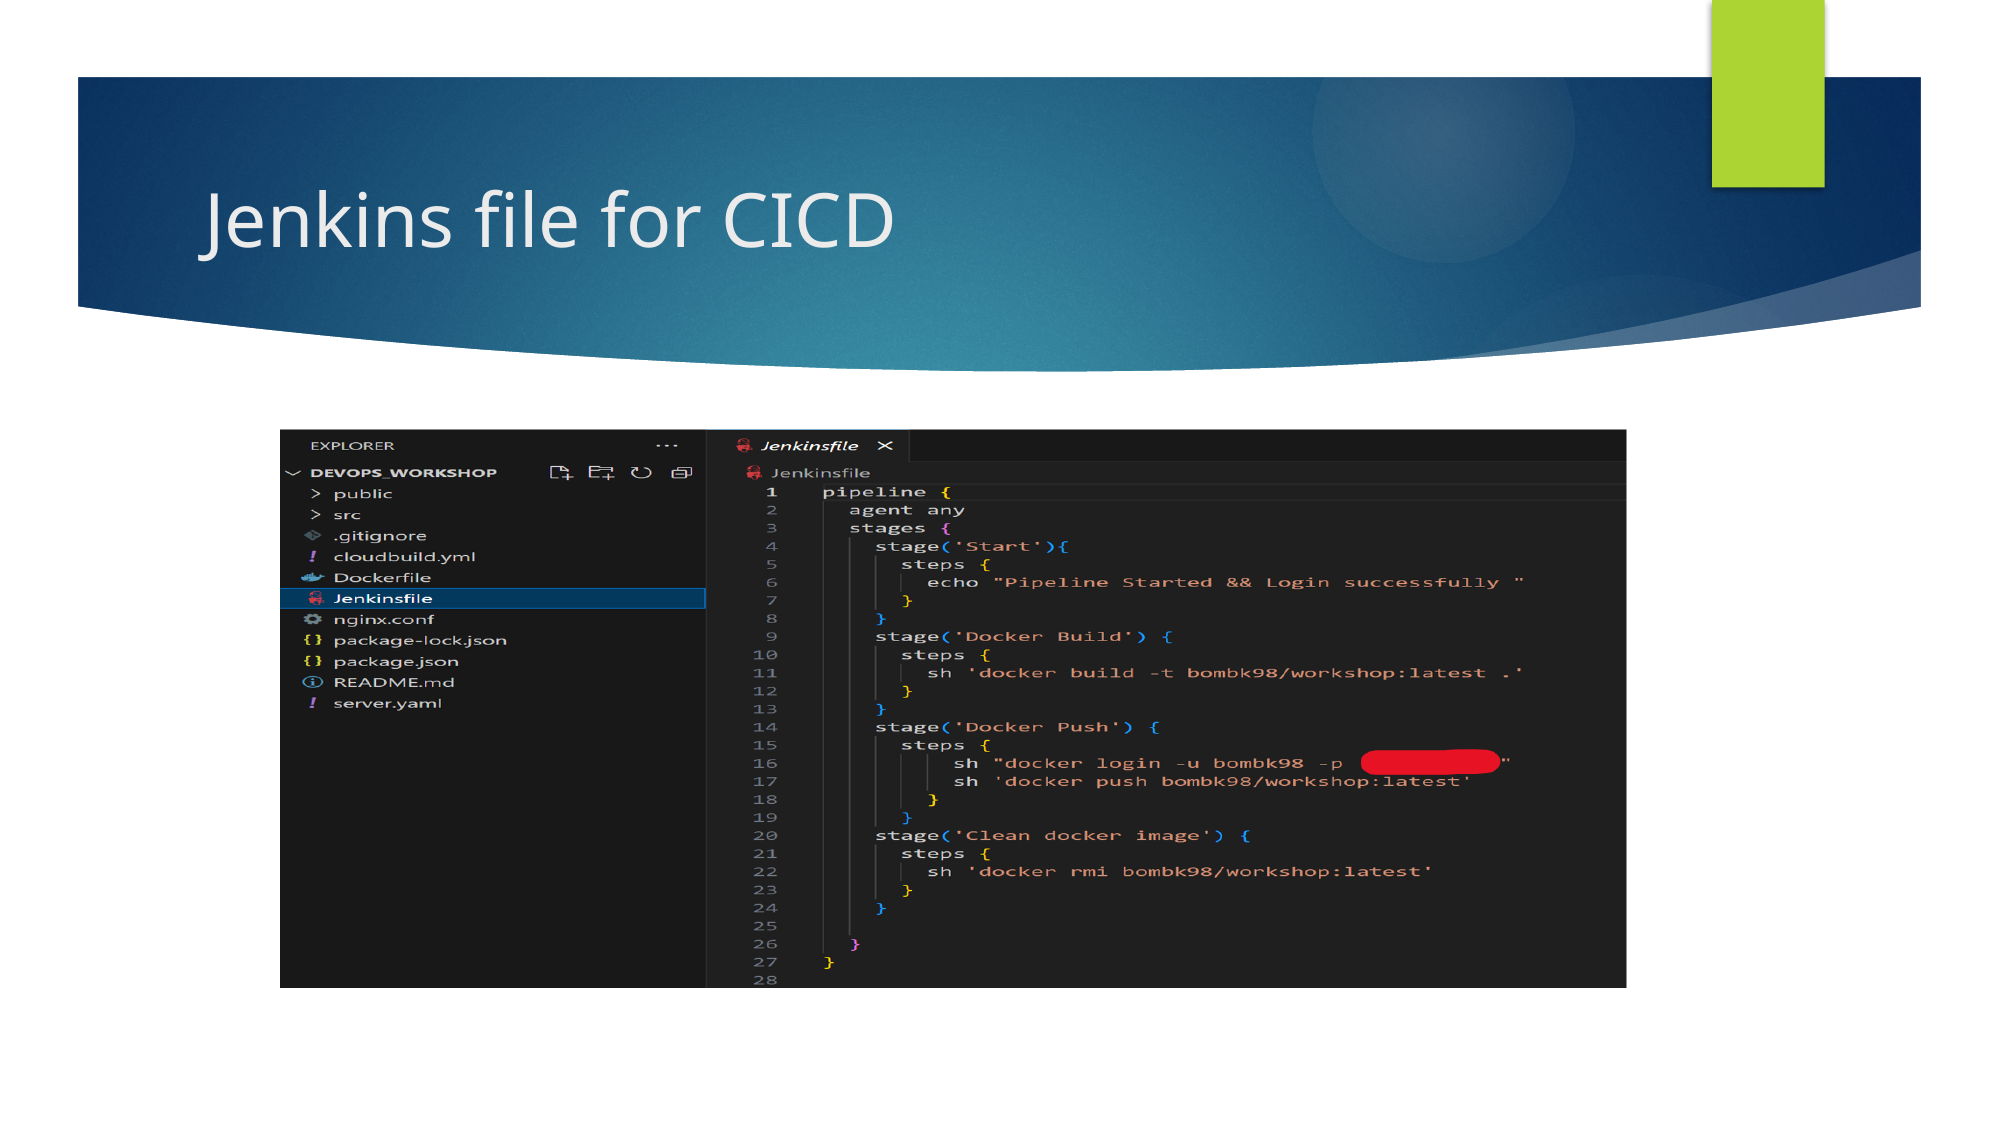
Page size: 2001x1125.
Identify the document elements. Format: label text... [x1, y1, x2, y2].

title Jenkins file for CICD [189, 159, 1627, 276]
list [279, 426, 1627, 988]
